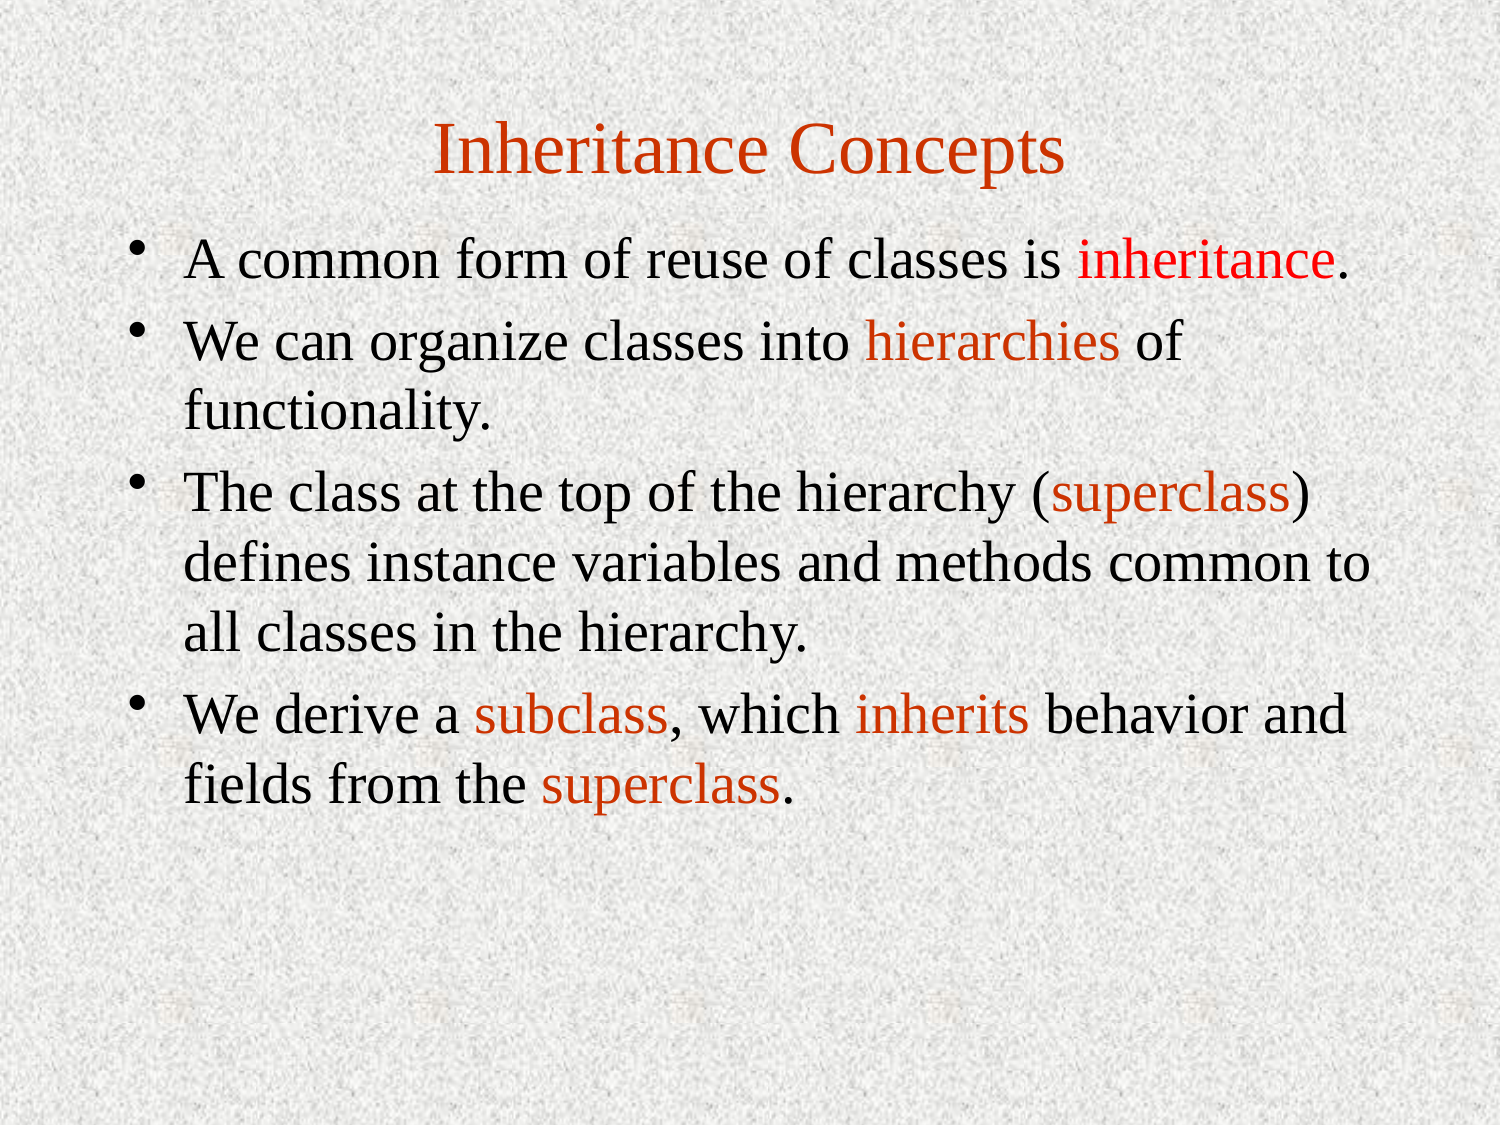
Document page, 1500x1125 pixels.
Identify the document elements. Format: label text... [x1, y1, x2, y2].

title Inheritance Concepts [112, 99, 1388, 188]
picture [0, 0, 1500, 1125]
list A common form of reuse of classes is inheritance. We can organize classes into hierarchies of functionality. The class at the top of the hierarchy (superclass) defines instance variables and methods common to all classes in the hierarchy. We derive a subclass, which inherits behavior and fields from the superclass. [112, 212, 1388, 1063]
